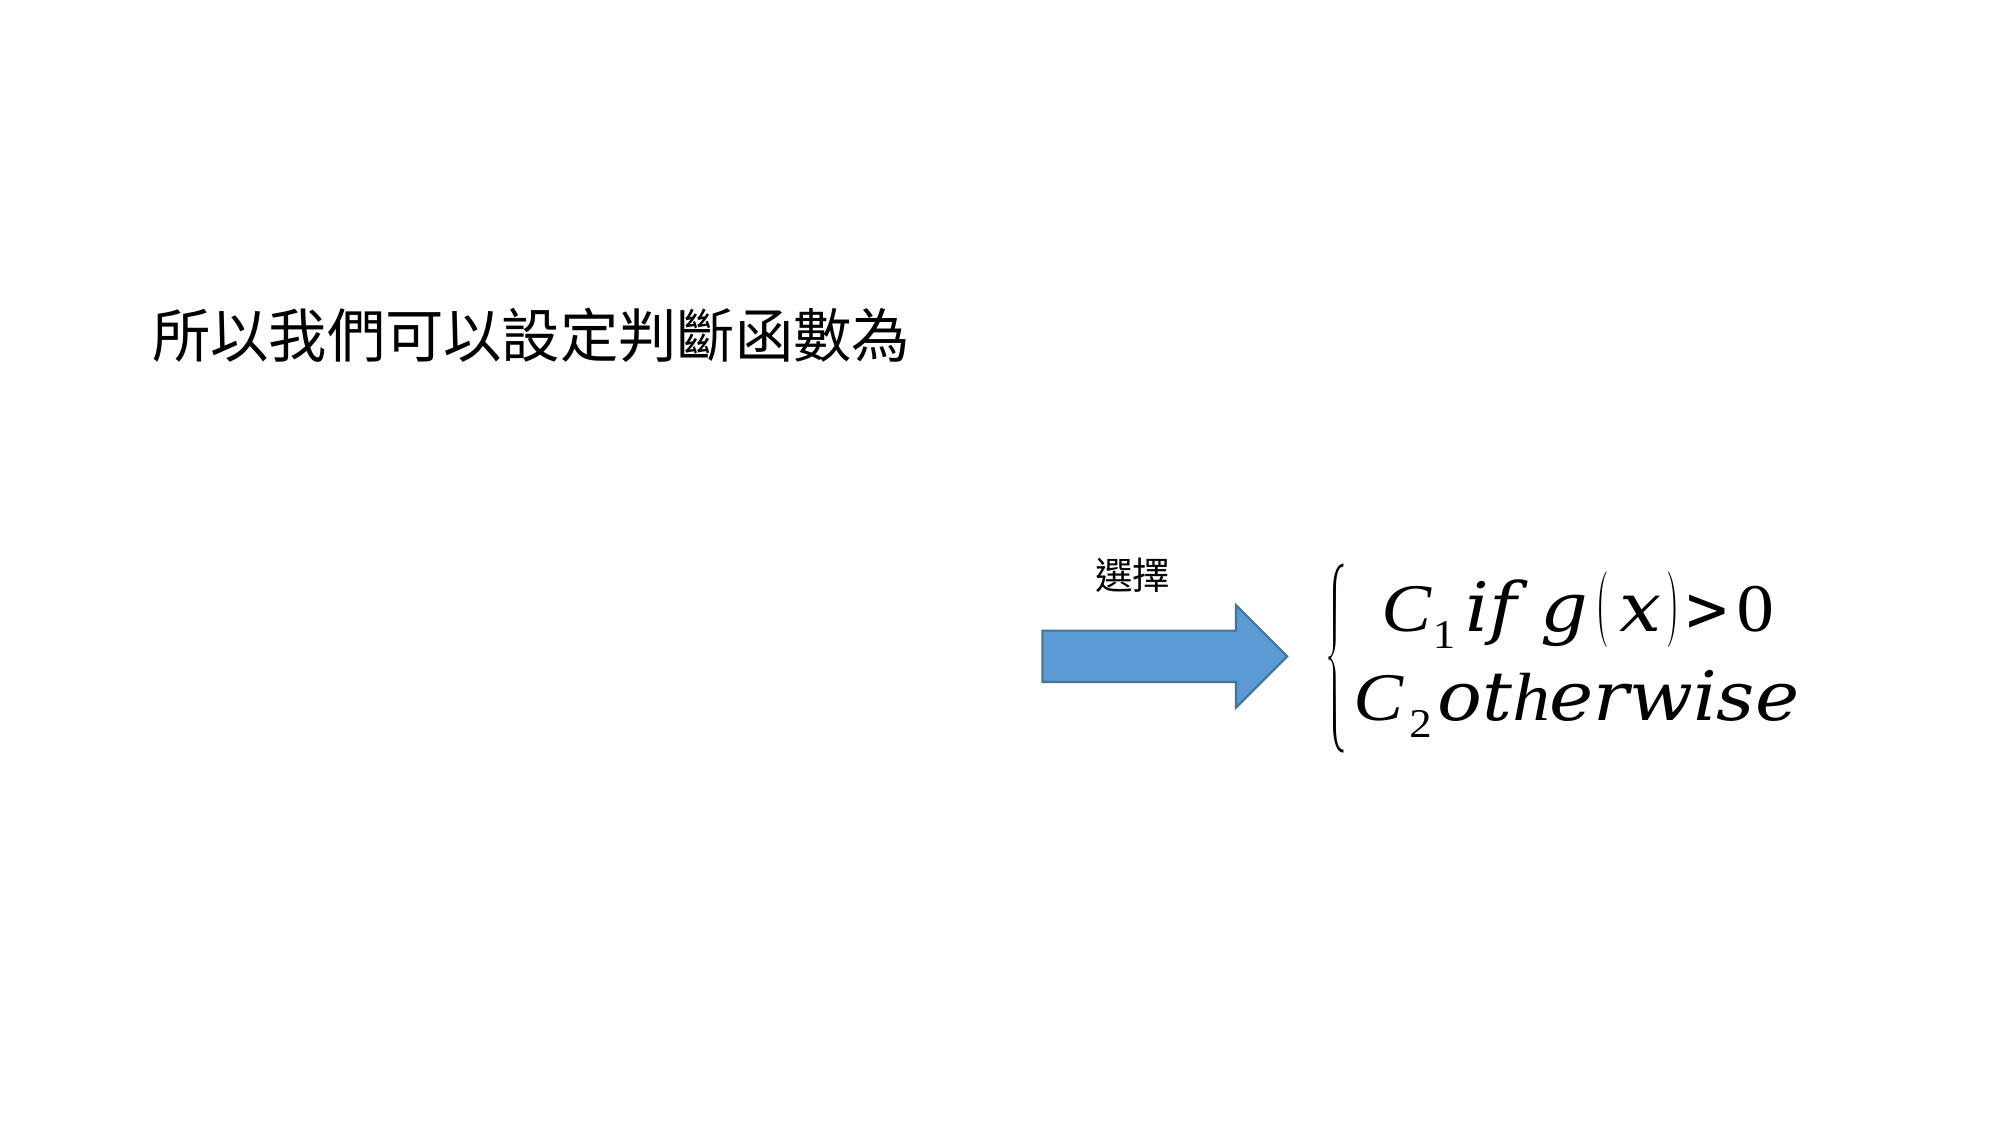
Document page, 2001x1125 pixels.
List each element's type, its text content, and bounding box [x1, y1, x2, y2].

text_box [1041, 605, 1289, 711]
text_box 選擇 [1080, 544, 1250, 605]
